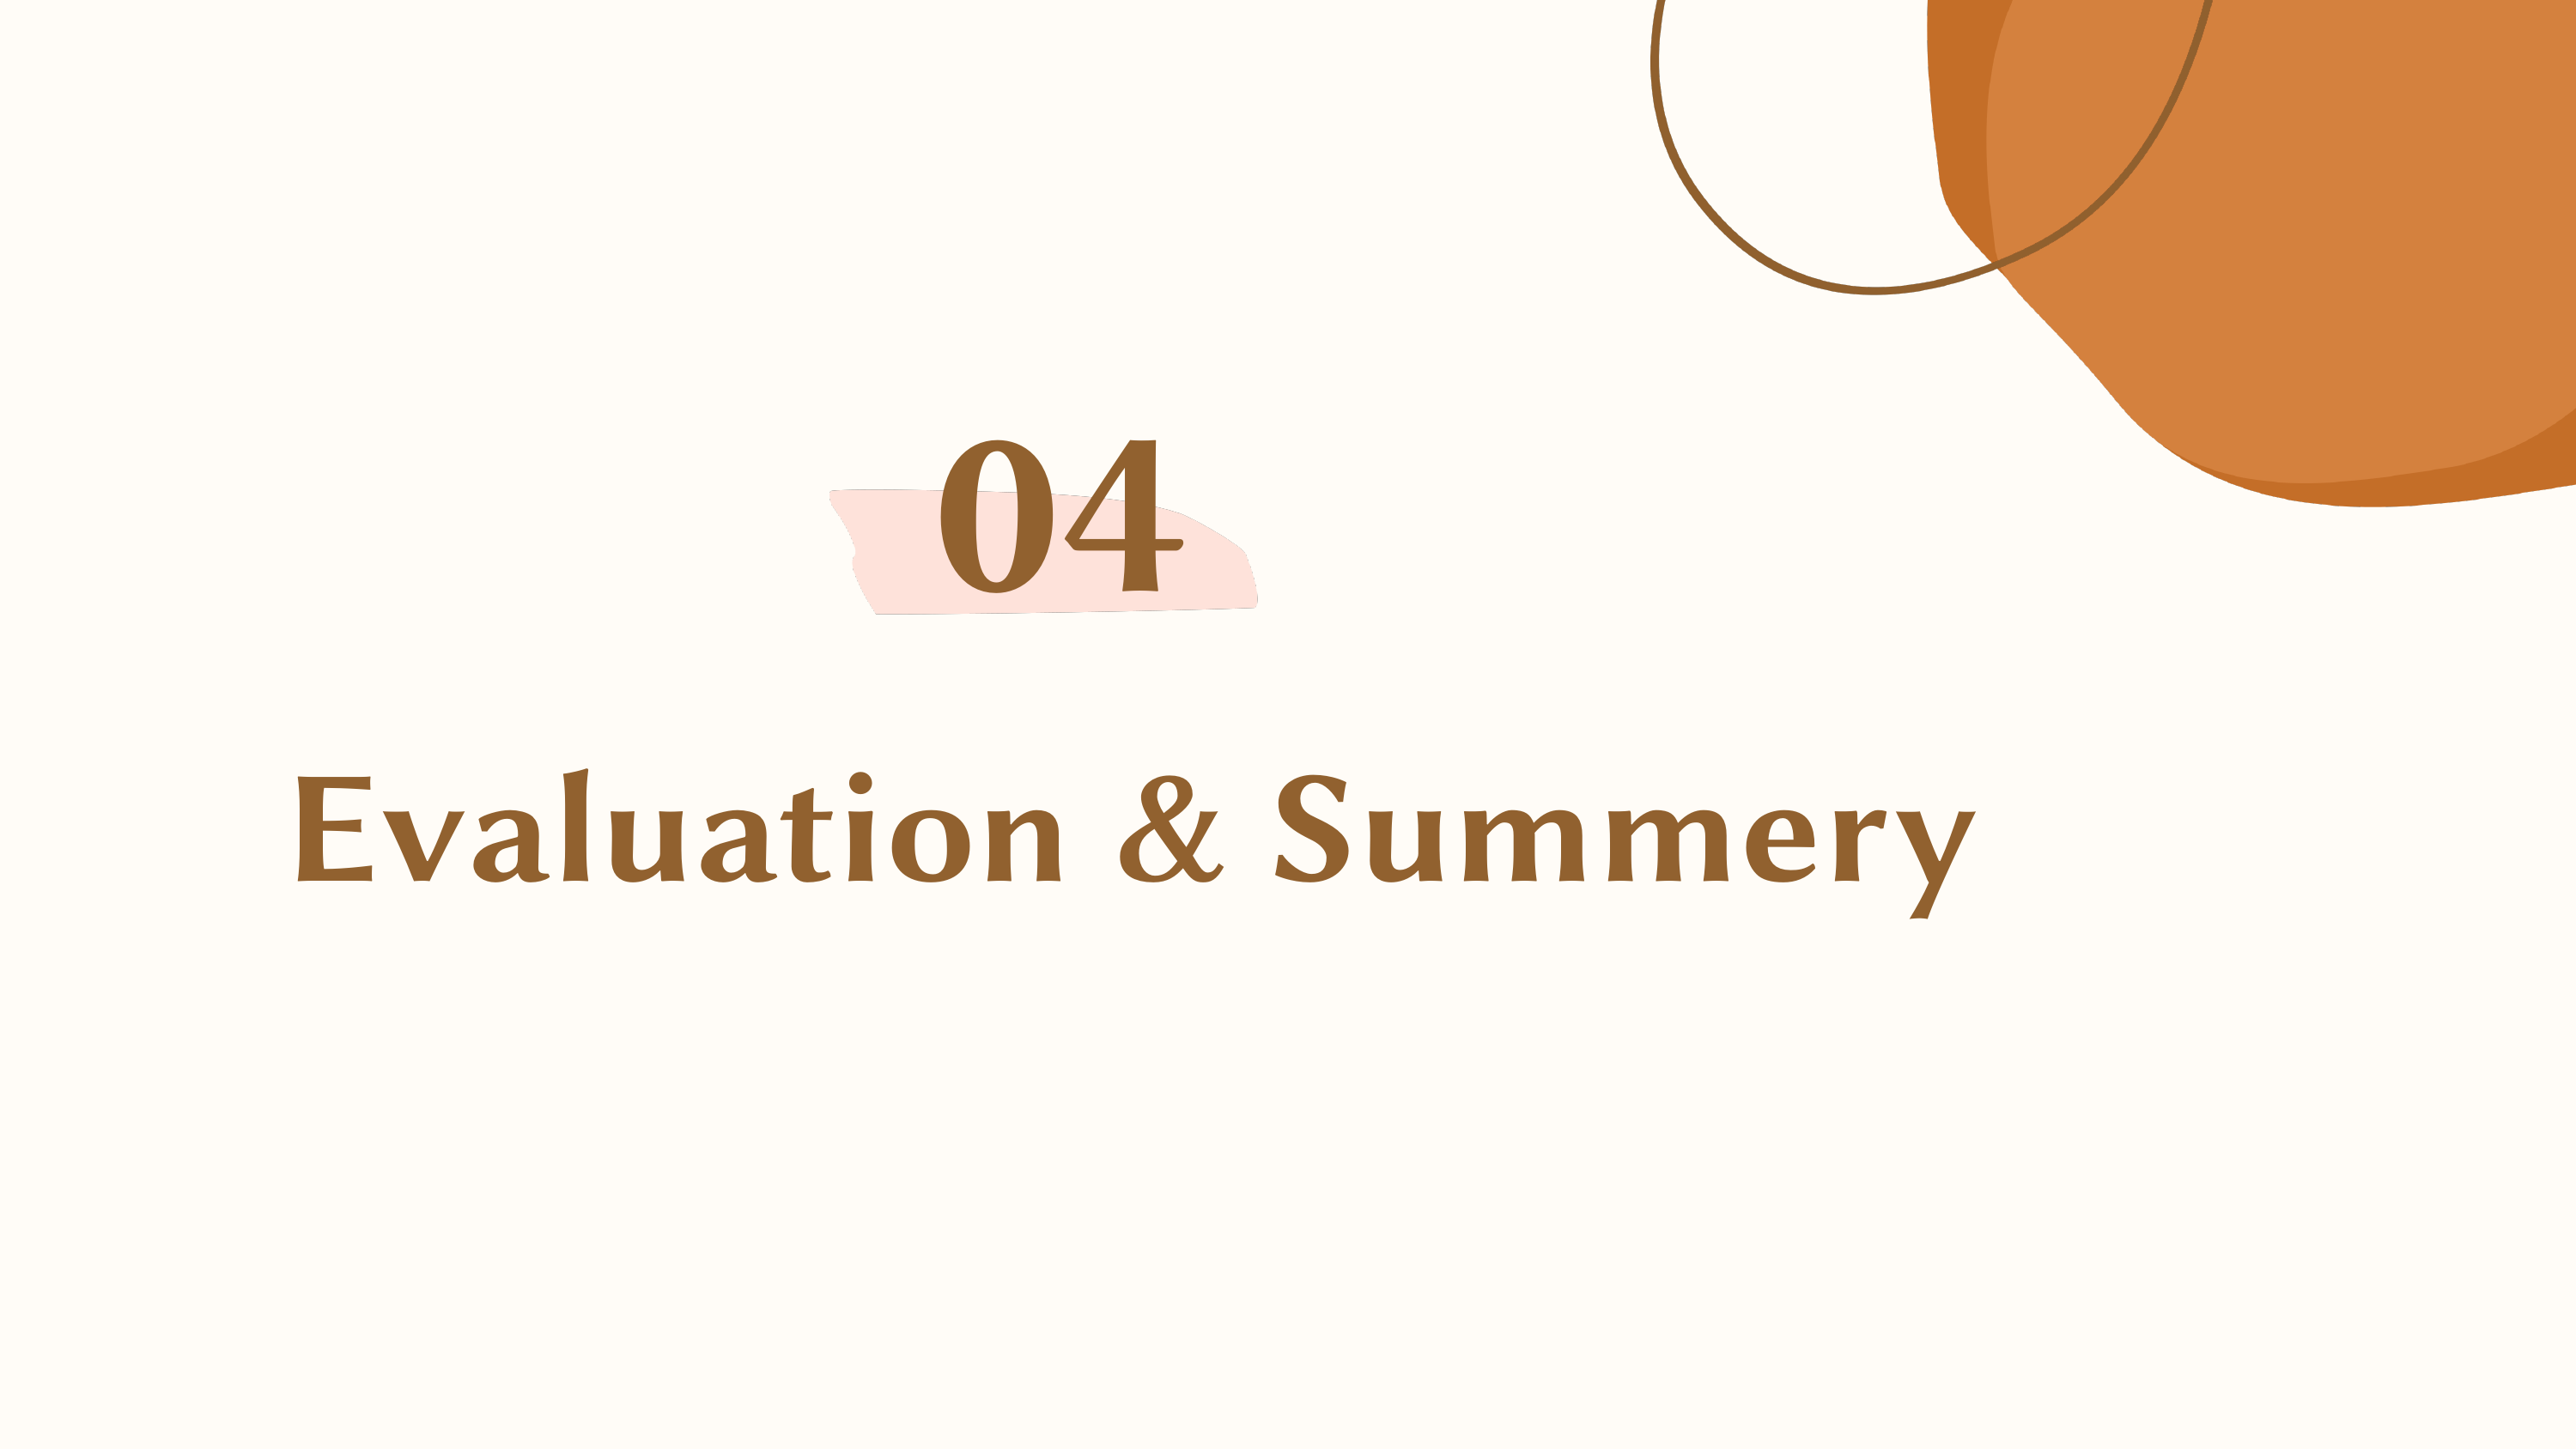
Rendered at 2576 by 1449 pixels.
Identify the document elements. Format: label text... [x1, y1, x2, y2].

text_box [1235, 488, 1263, 615]
text_box [826, 488, 933, 615]
text_box Evaluation & Summery [284, 752, 2184, 914]
text_box 04 [933, 488, 1235, 641]
text_box [1899, 0, 2576, 540]
text_box [1611, 0, 2255, 317]
